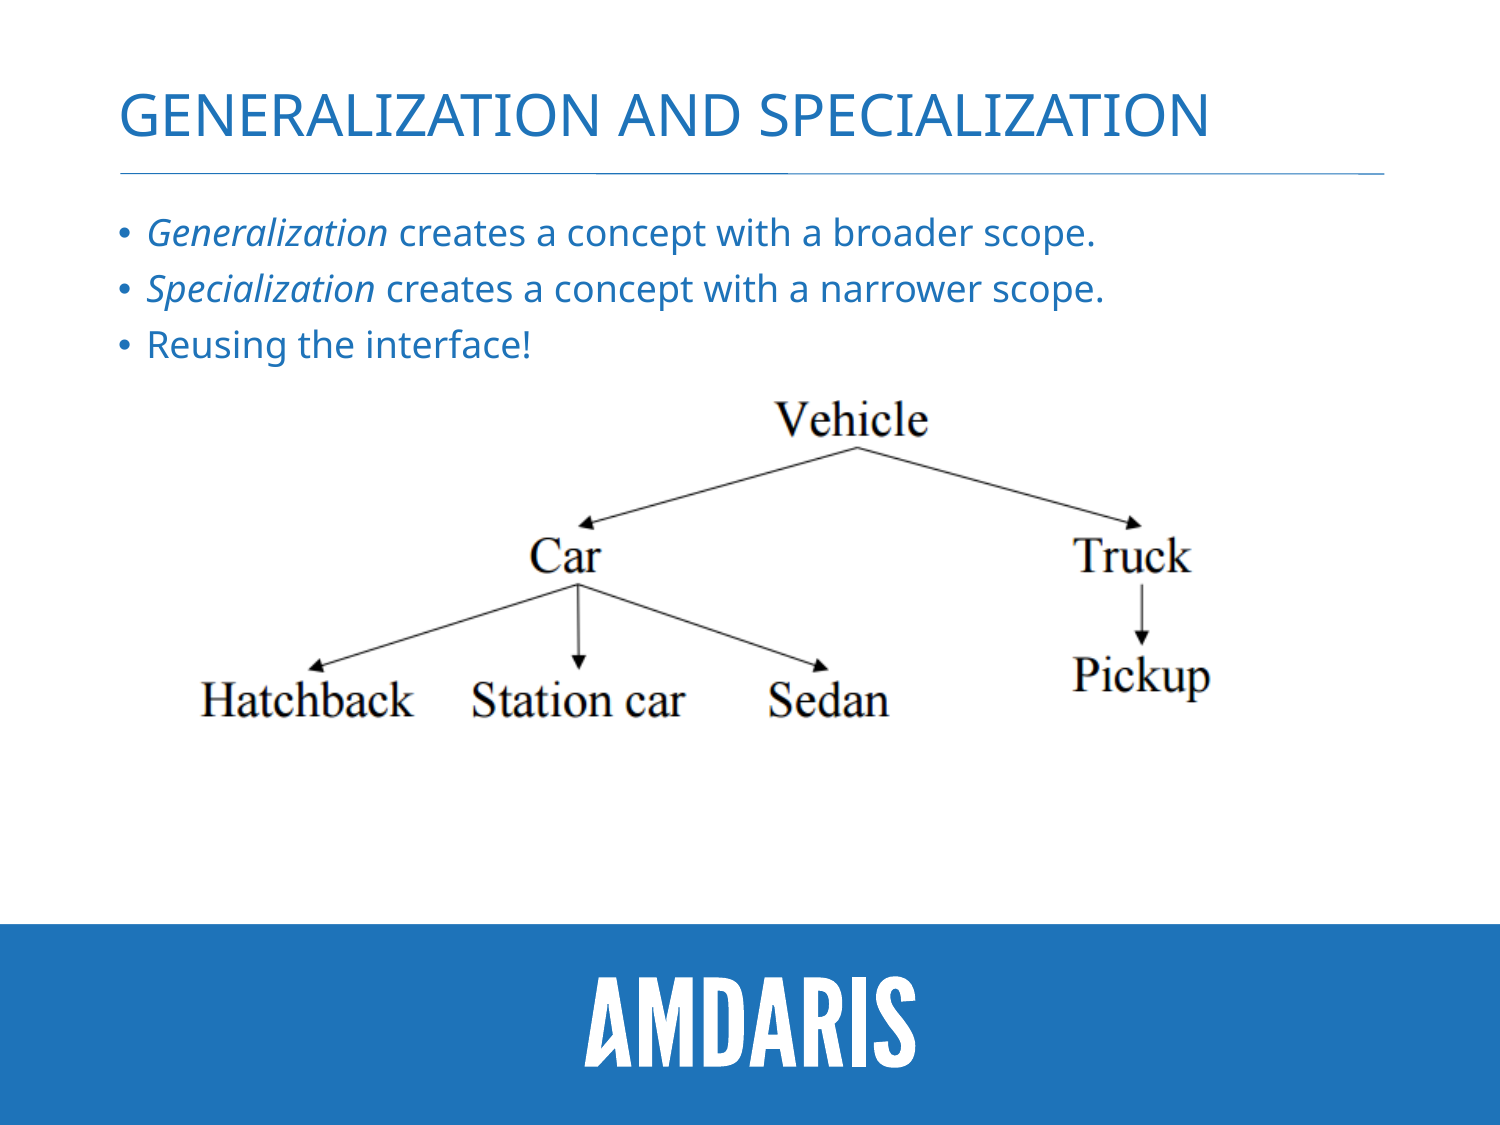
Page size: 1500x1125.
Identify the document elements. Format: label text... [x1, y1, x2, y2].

list Generalization creates a concept with a broader scope. Specialization creates a concept with a narrower scope. Reusing the interface! [103, 206, 1397, 887]
title Generalization and Specialization [103, 59, 1397, 175]
picture [172, 400, 1328, 795]
